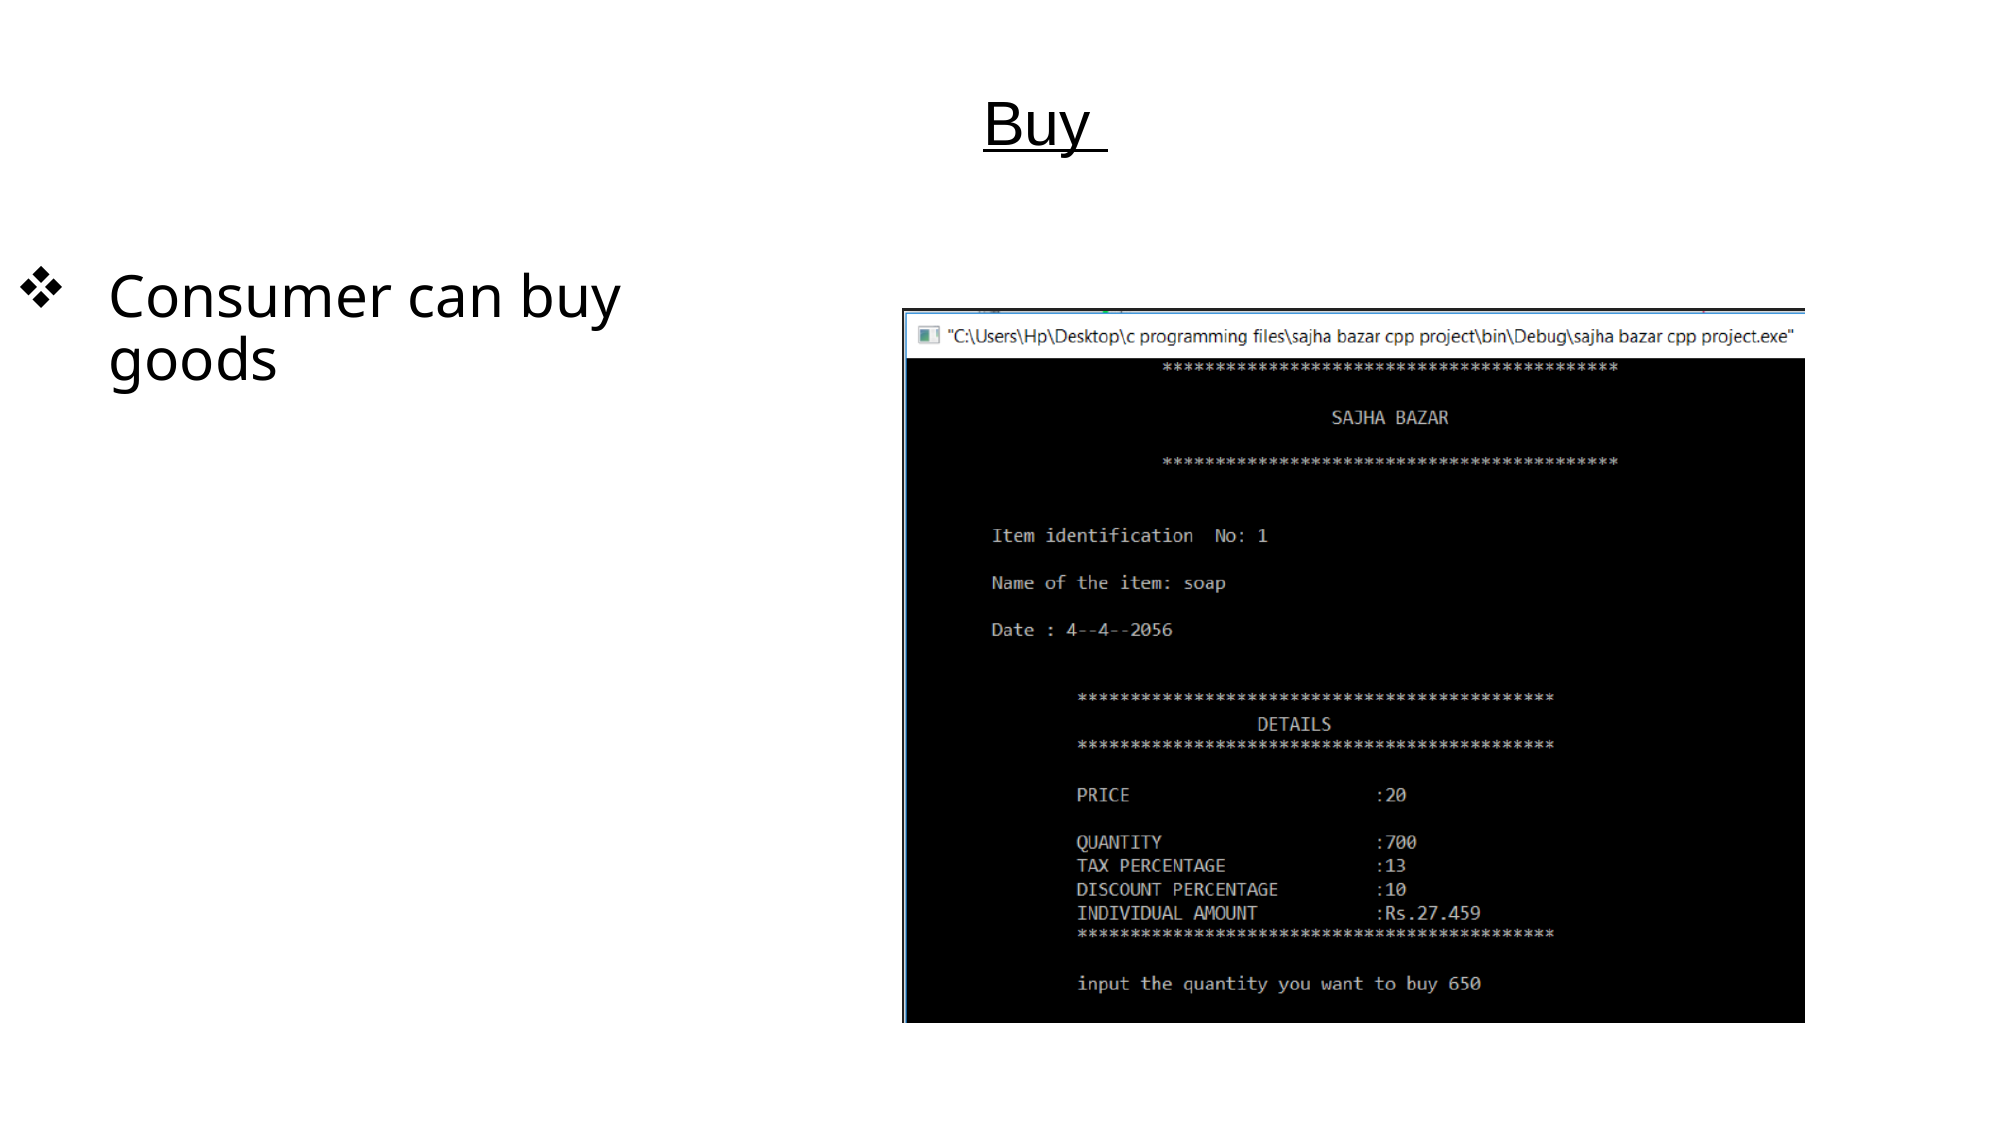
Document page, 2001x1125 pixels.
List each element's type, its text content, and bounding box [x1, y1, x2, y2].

title Buy [459, 59, 1863, 278]
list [902, 308, 1805, 1023]
text_box Consumer can buy goods [0, 221, 723, 439]
